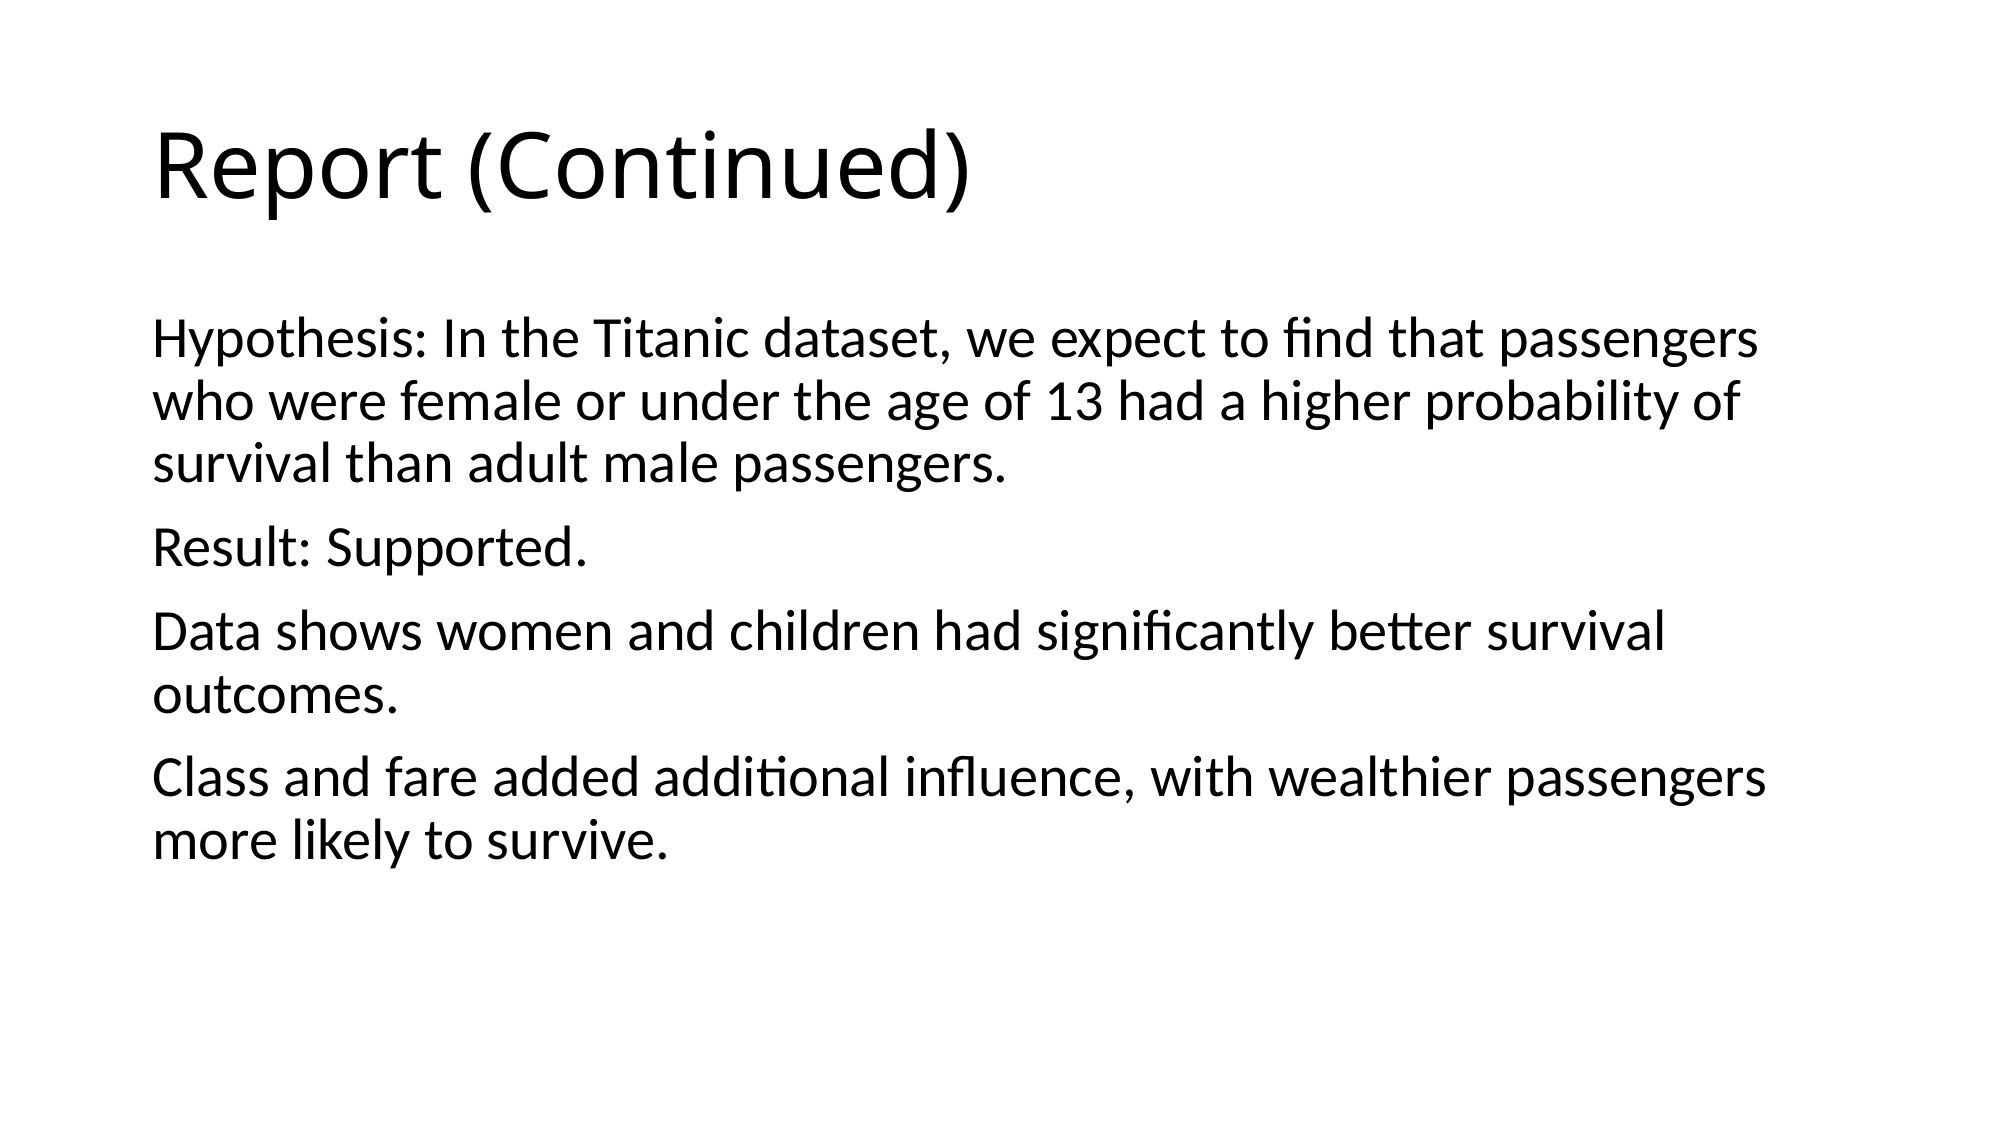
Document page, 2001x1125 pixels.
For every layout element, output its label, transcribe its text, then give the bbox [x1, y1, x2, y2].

list Hypothesis: In the Titanic dataset, we expect to find that passengers who were female or under the age of 13 had a higher probability of survival than adult male passengers. Result: Supported. Data shows women and children had significantly better survival outcomes. Class and fare added additional influence, with wealthier passengers more likely to survive. [137, 299, 1863, 1014]
title Report (Continued) [137, 59, 1863, 278]
